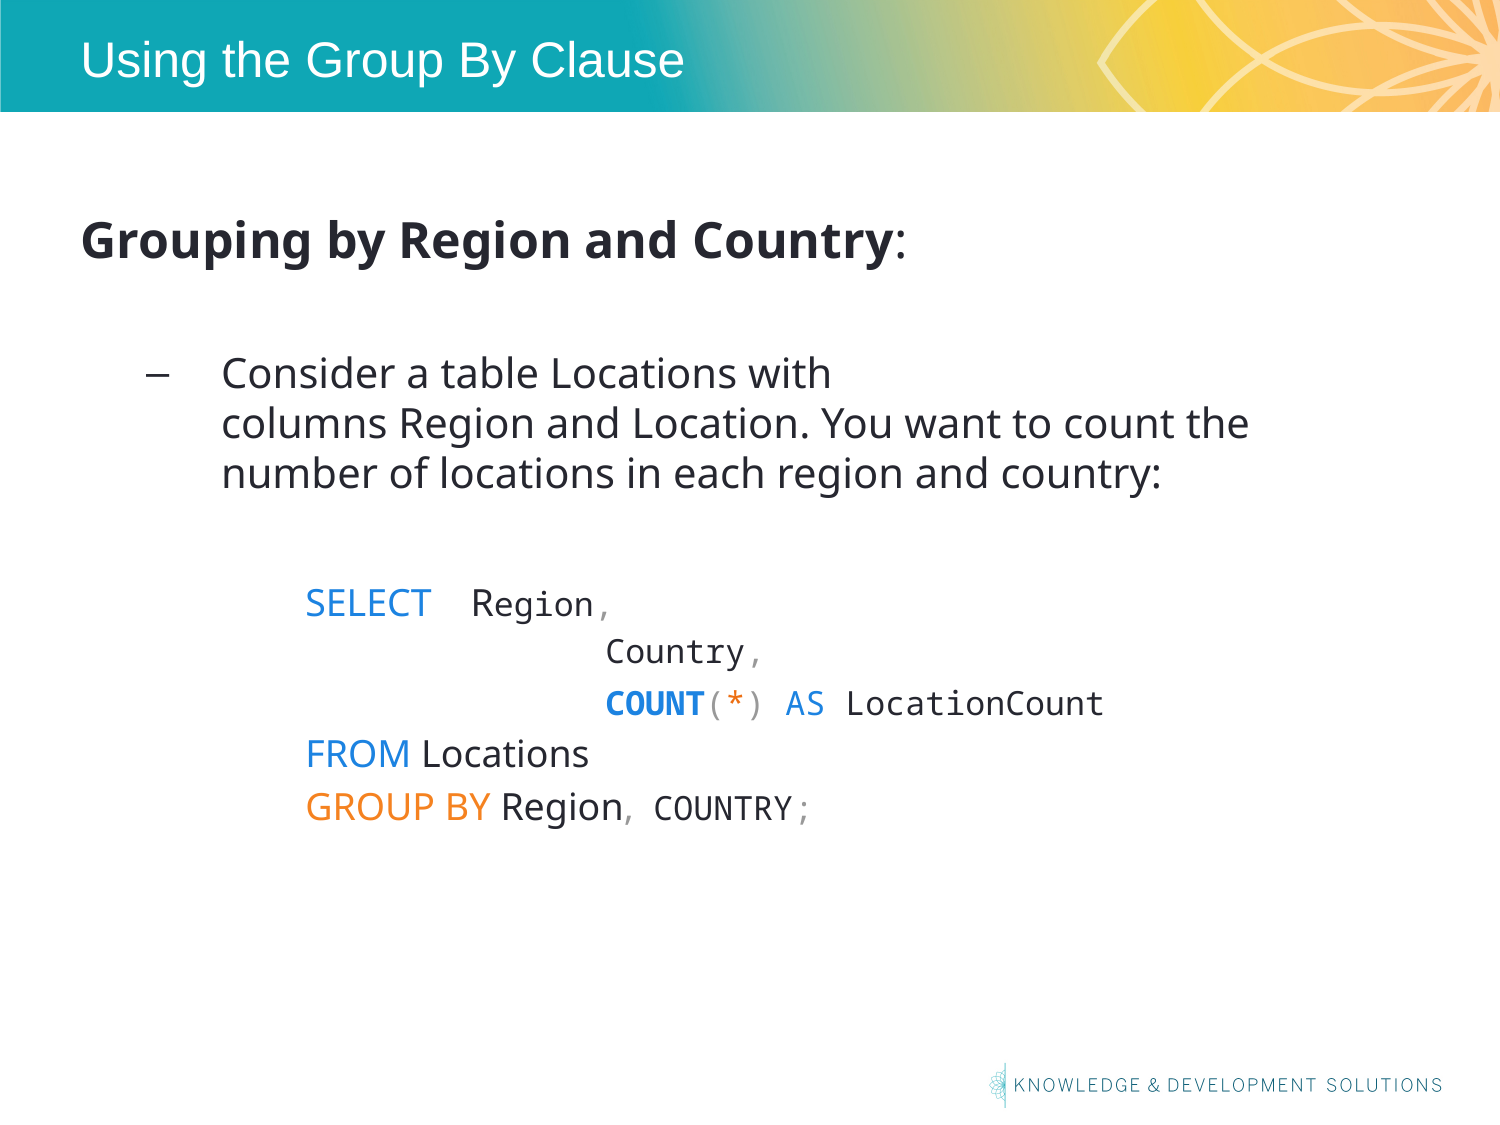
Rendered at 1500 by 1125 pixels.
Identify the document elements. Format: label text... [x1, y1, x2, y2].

title Using the Group By Clause [65, 19, 1416, 90]
picture [0, 0, 1500, 112]
list Grouping by Region and Country: Consider a table Locations with columns Region and Location. You want to count the number of locations in each region and country: SELECT Region, Country, COUNT(*) AS LocationCount FROM Locations GROUP BY Region, COUNTRY; [65, 200, 1416, 1022]
picture [971, 1051, 1500, 1125]
